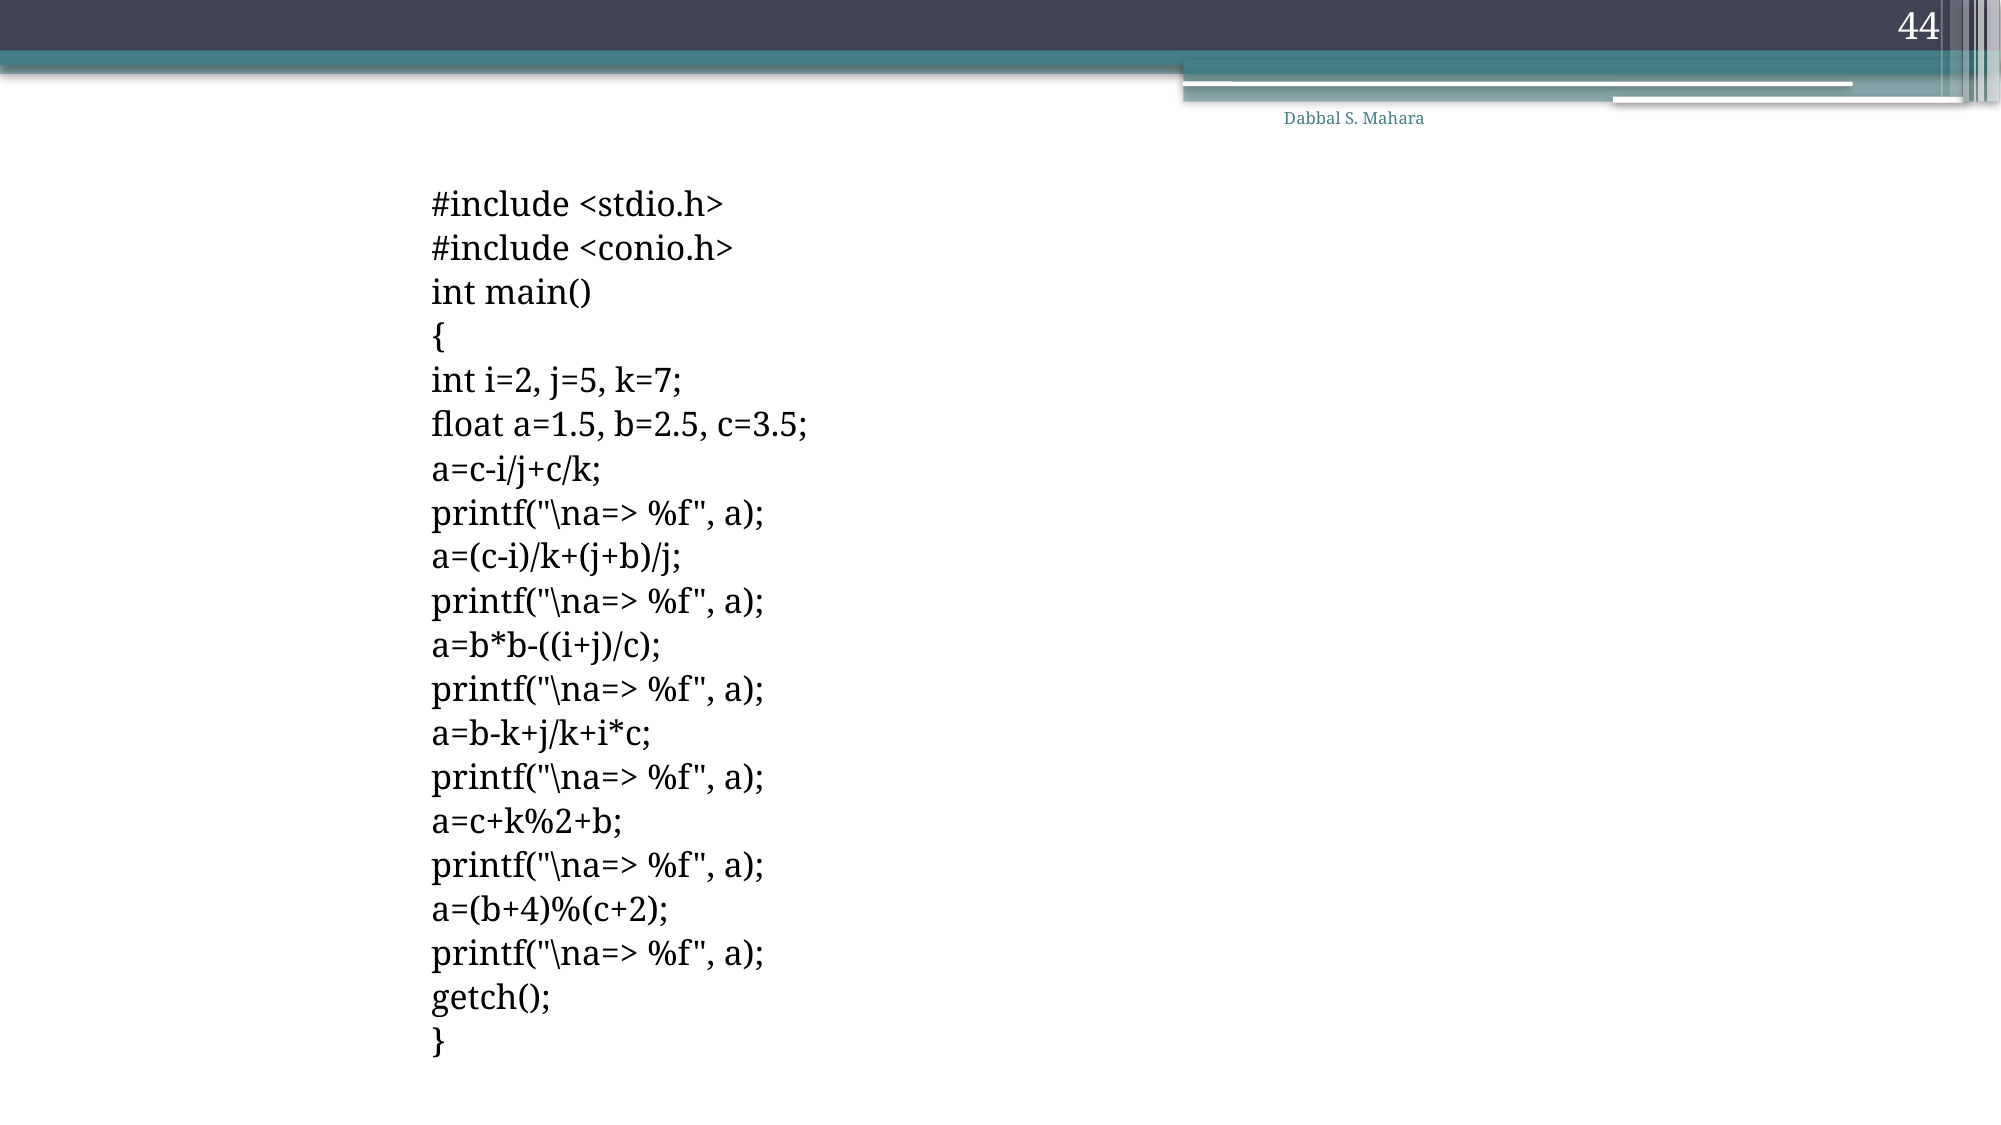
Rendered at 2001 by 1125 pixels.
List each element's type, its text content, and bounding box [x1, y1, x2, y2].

slide_number 44 [1788, 0, 1955, 61]
footer Dabbal S. Mahara [1149, 100, 1440, 176]
list #include <stdio.h> #include <conio.h> int main() { int i=2, j=5, k=7; float a=1.5, b=2.5, c=3.5; a=c-i/j+c/k; printf("\na=> %f", a); a=(c-i)/k+(j+b)/j; printf("\na=> %f", a); a=b*b-((i+j)/c); printf("\na=> %f", a); a=b-k+j/k+i*c; printf("\na=> %f", a); a=c+k%2+b; printf("\na=> %f", a); a=(b+4)%(c+2); printf("\na=> %f", a); getch(); } [399, 175, 1675, 1079]
